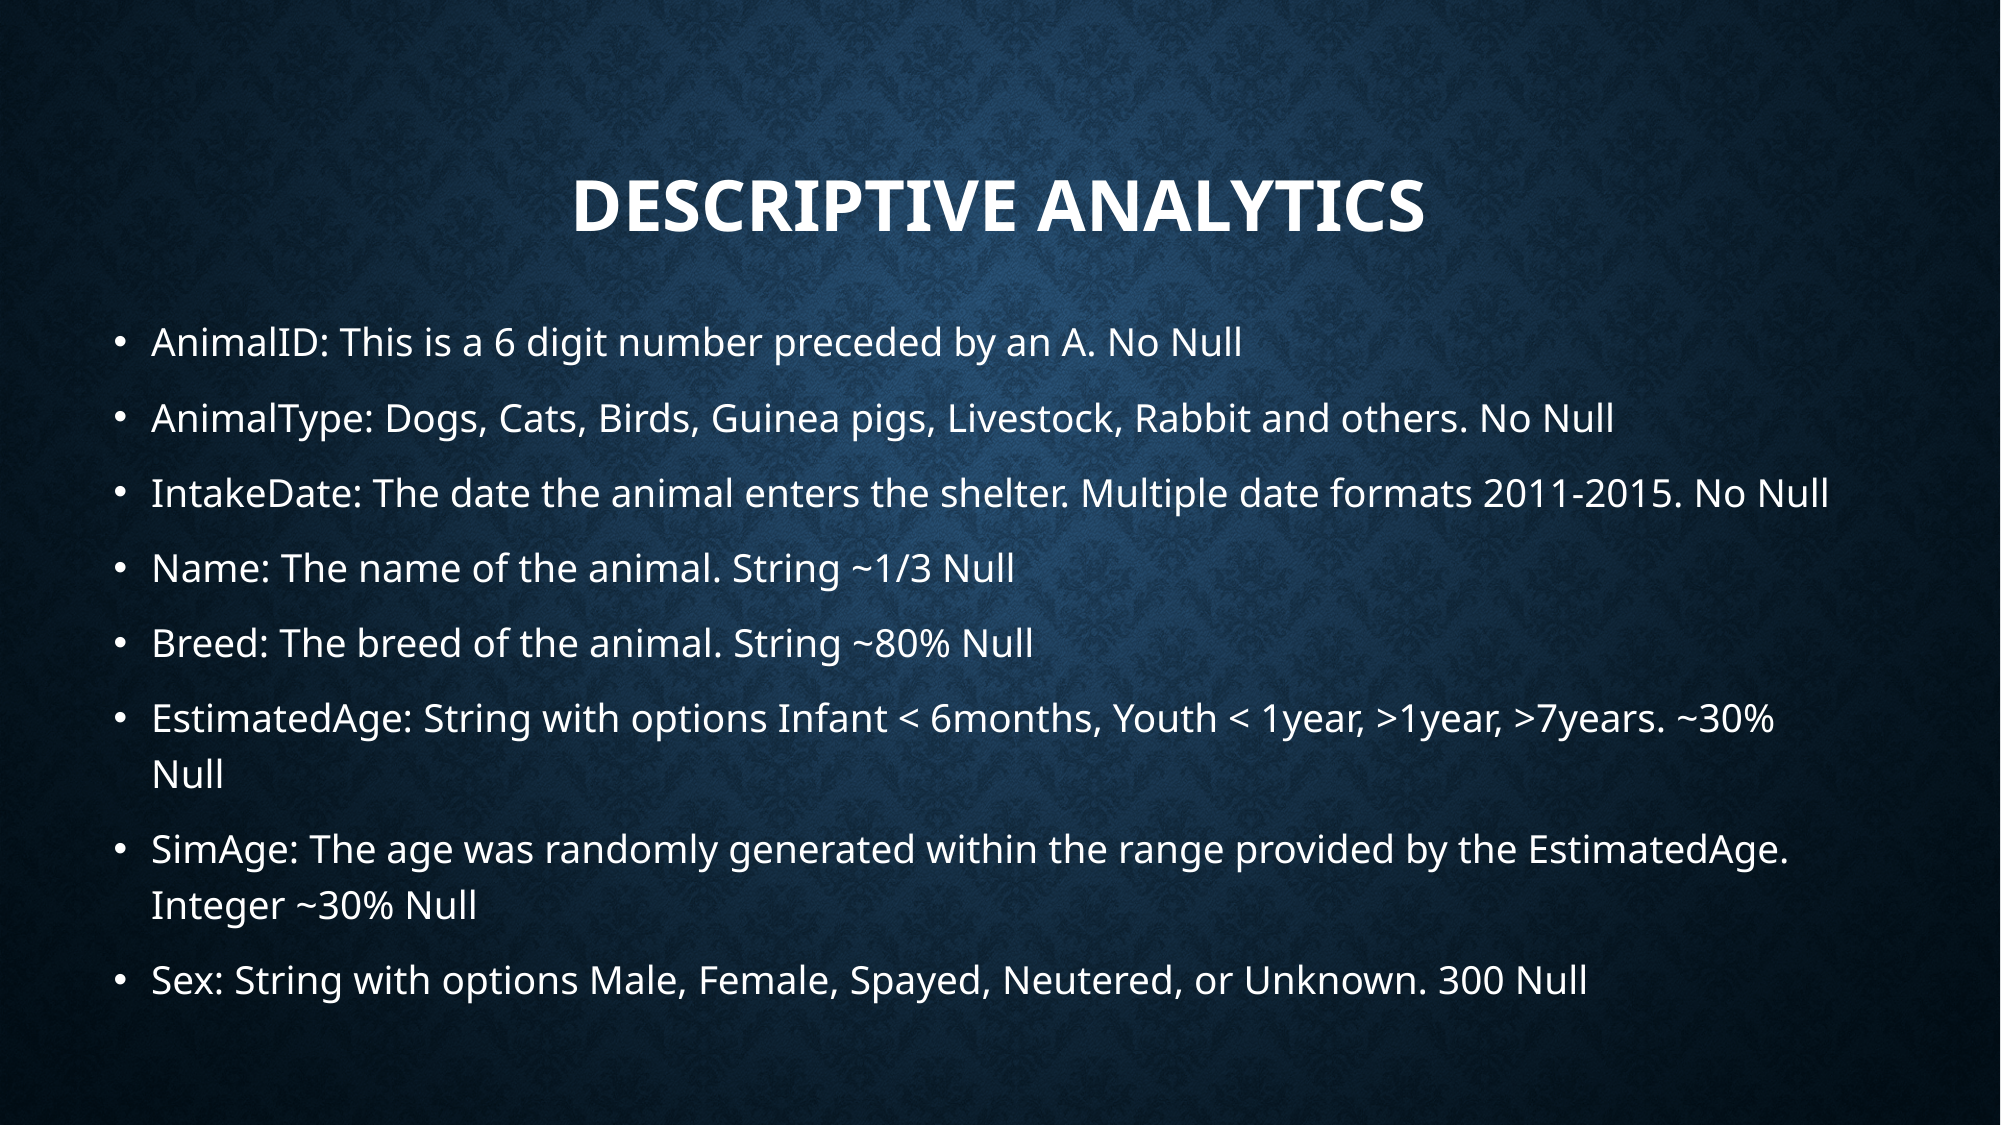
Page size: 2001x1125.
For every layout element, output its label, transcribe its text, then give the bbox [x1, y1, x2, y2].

list AnimalID: This is a 6 digit number preceded by an A. No Null AnimalType: Dogs, Cats, Birds, Guinea pigs, Livestock, Rabbit and others. No Null IntakeDate: The date the animal enters the shelter. Multiple date formats 2011-2015. No Null Name: The name of the animal. String ~1/3 Null Breed: The breed of the animal. String ~80% Null EstimatedAge: String with options Infant < 6months, Youth < 1year, >1year, >7years. ~30% Null SimAge: The age was randomly generated within the range provided by the EstimatedAge. Integer ~30% Null Sex: String with options Male, Female, Spayed, Neutered, or Unknown. 300 Null [98, 301, 1864, 1057]
title Descriptive Analytics [149, 99, 1849, 301]
